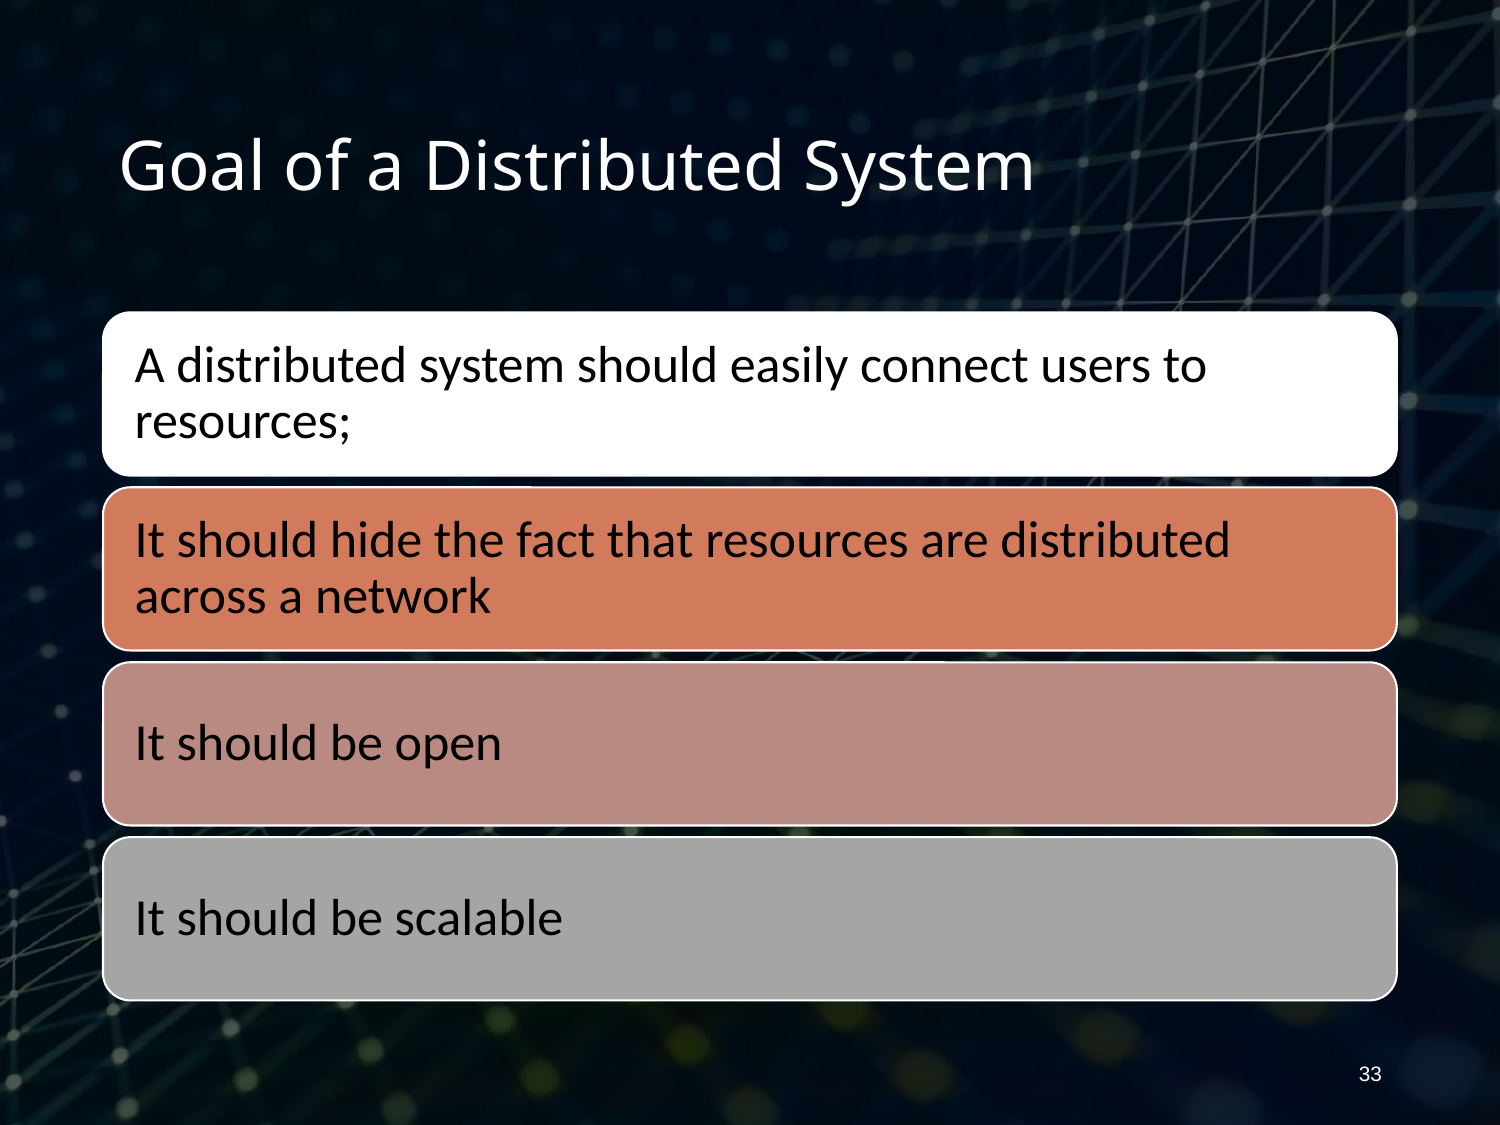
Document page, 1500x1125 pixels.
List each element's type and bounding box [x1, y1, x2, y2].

picture [0, 0, 1500, 1125]
list [103, 299, 1397, 1014]
